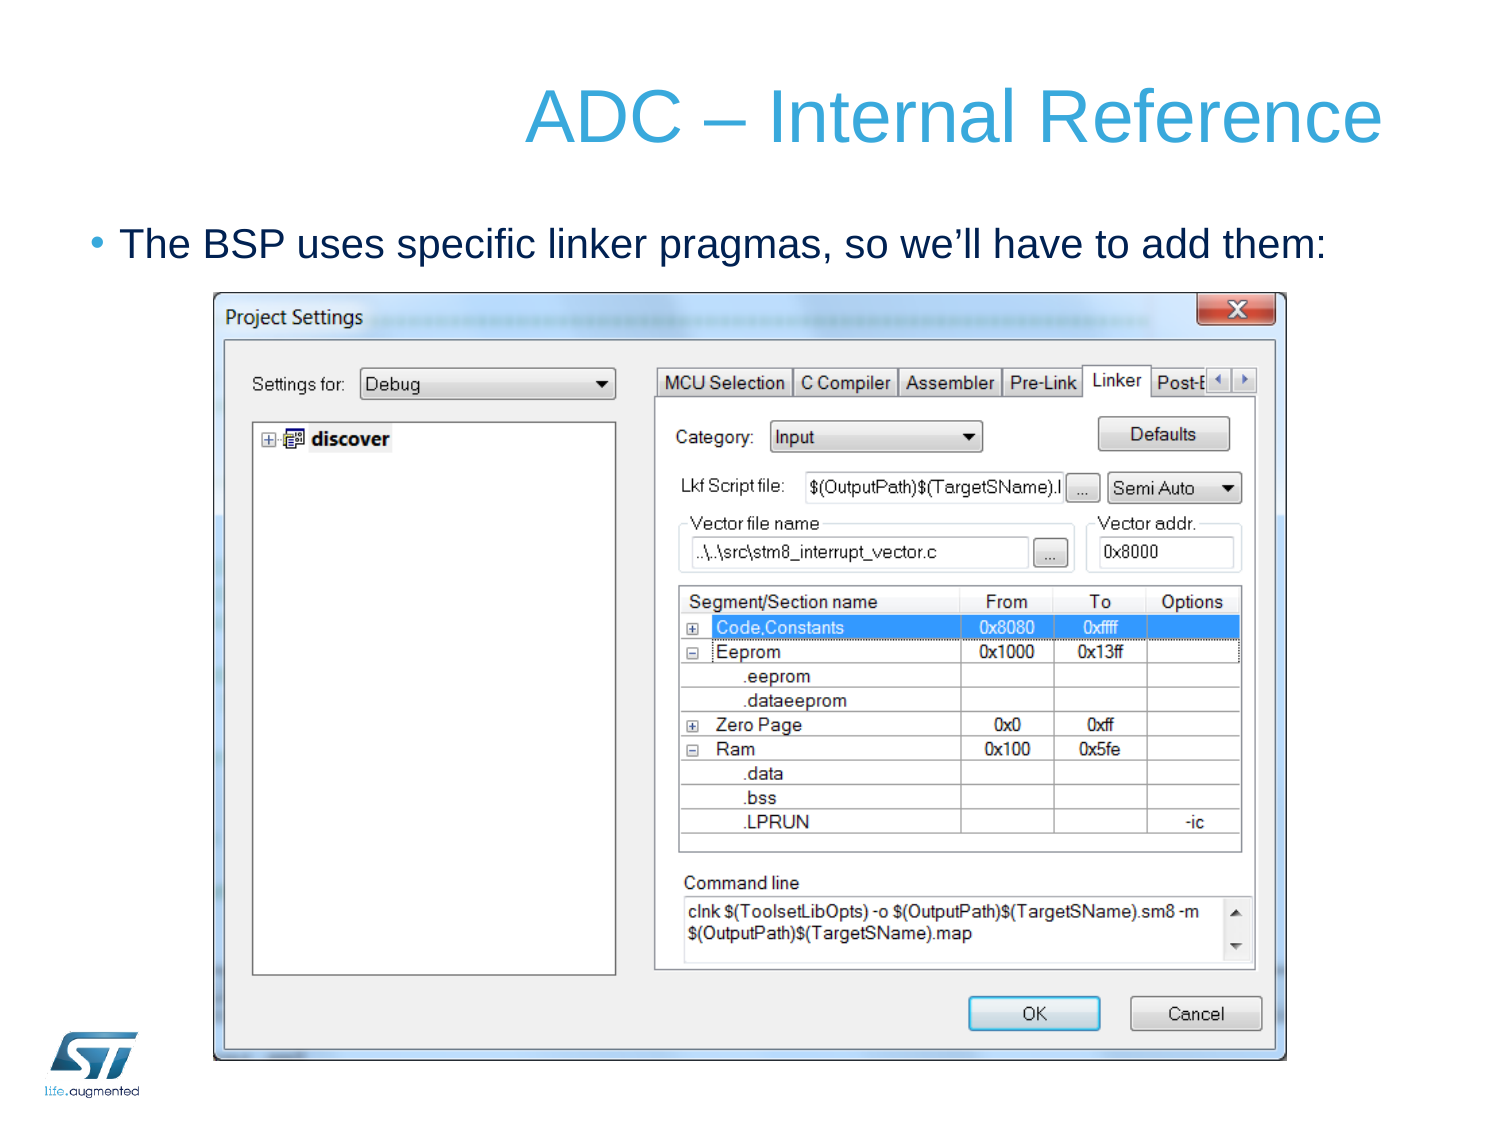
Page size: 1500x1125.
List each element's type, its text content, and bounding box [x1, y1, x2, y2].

picture [37, 1022, 147, 1104]
title ADC – Internal Reference [75, 19, 1400, 207]
picture [212, 292, 1288, 1061]
list The BSP uses specific linker pragmas, so we’ll have to add them: [75, 209, 1425, 377]
